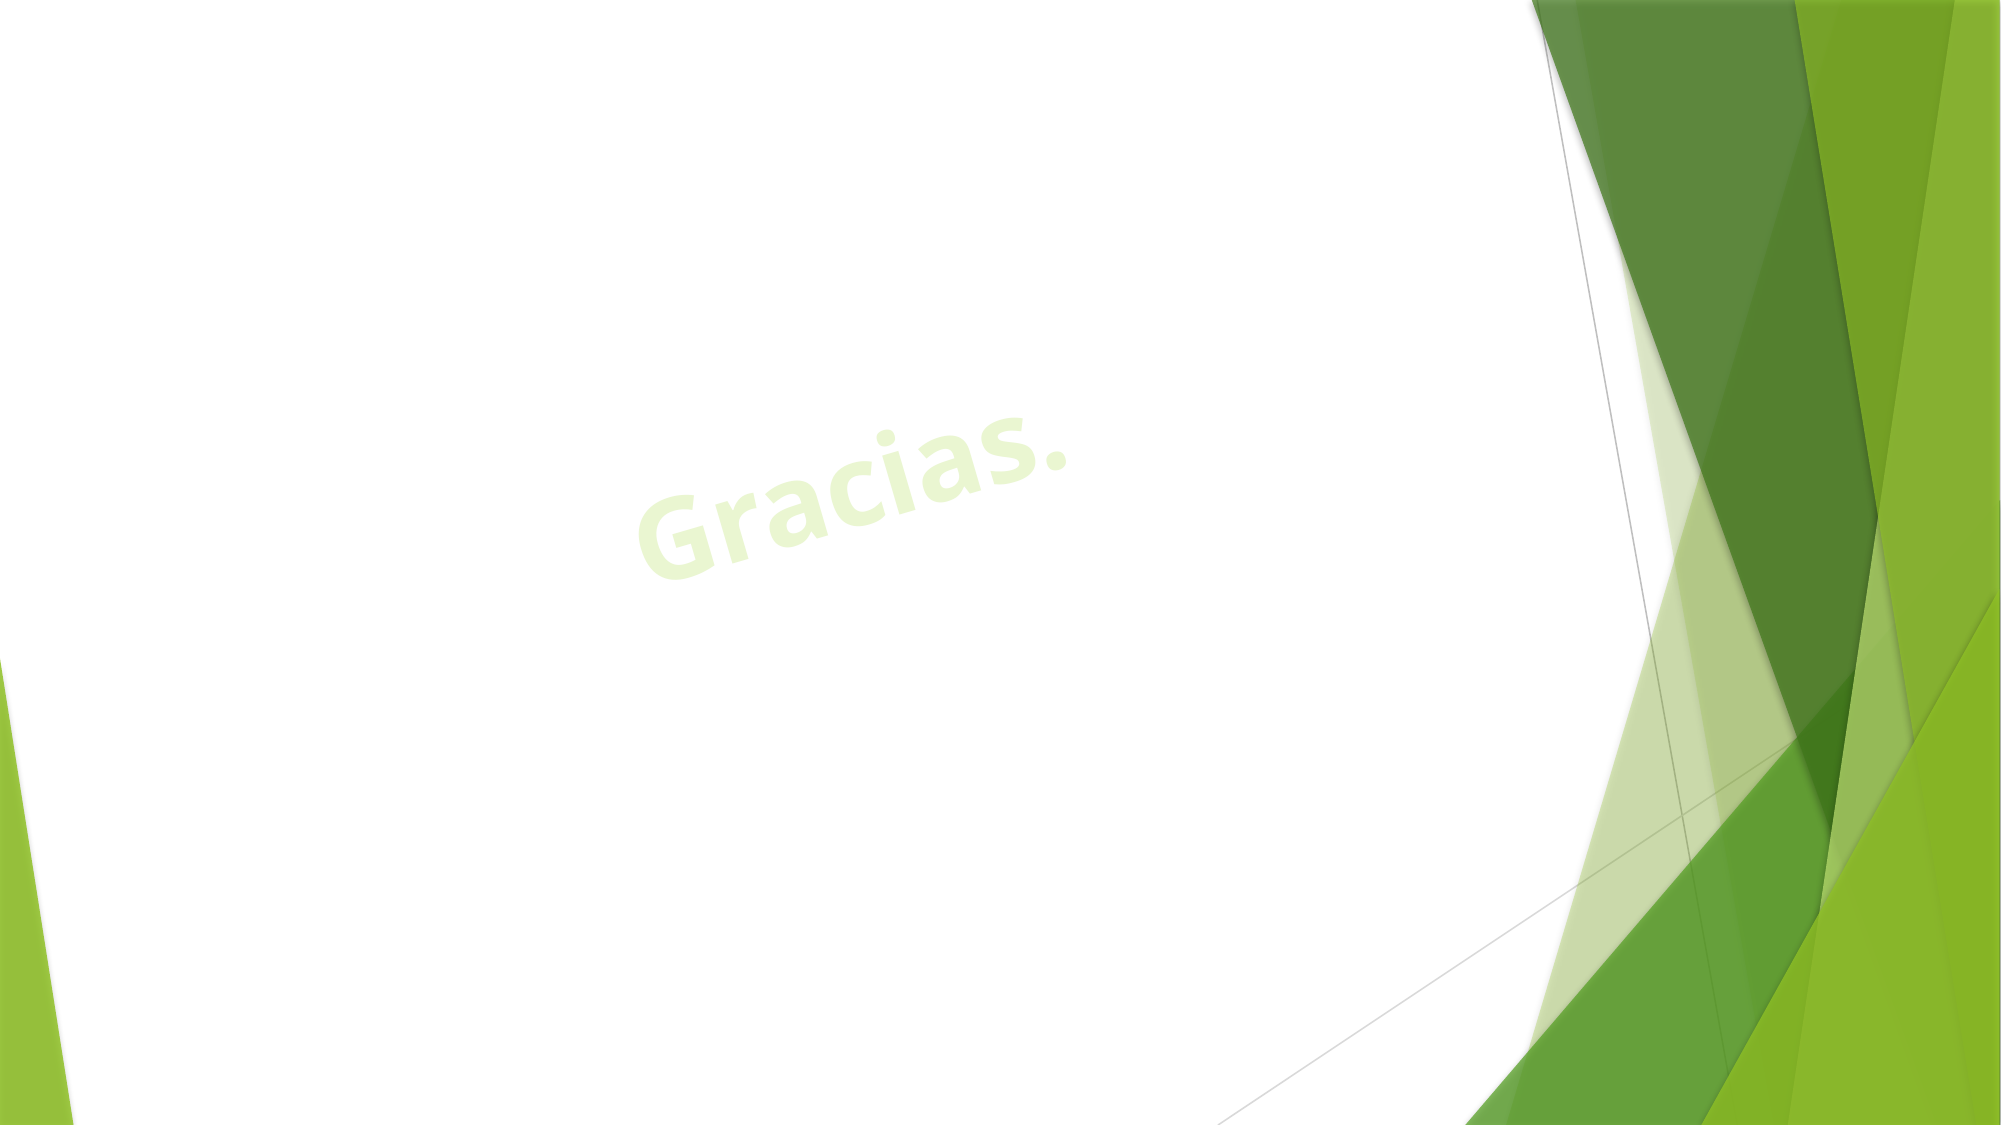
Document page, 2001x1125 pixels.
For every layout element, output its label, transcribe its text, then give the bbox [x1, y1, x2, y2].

text_box Gracias. [275, 249, 1421, 717]
